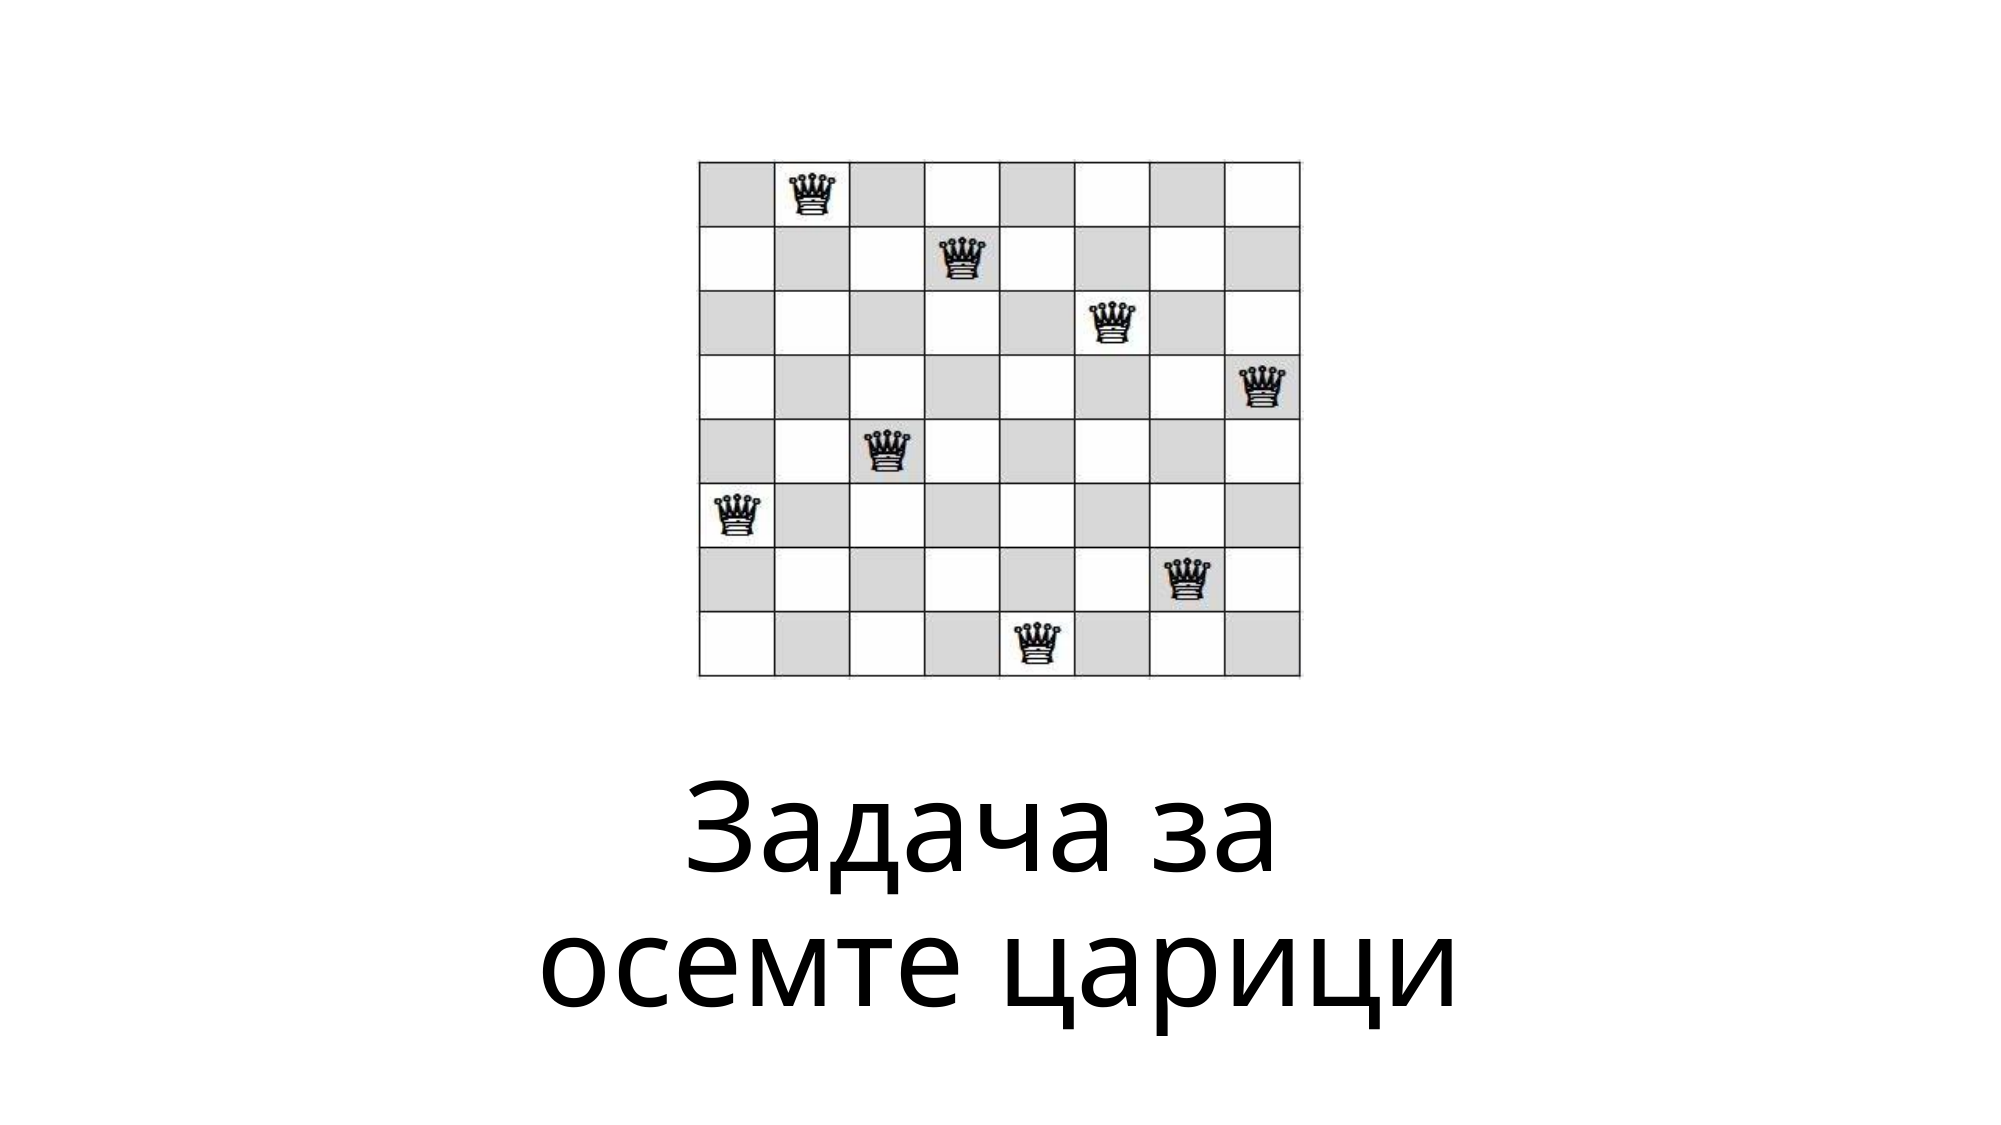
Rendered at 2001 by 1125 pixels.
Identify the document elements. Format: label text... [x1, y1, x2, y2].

picture [695, 159, 1304, 680]
title Задача за осемте царици [149, 812, 1851, 1040]
